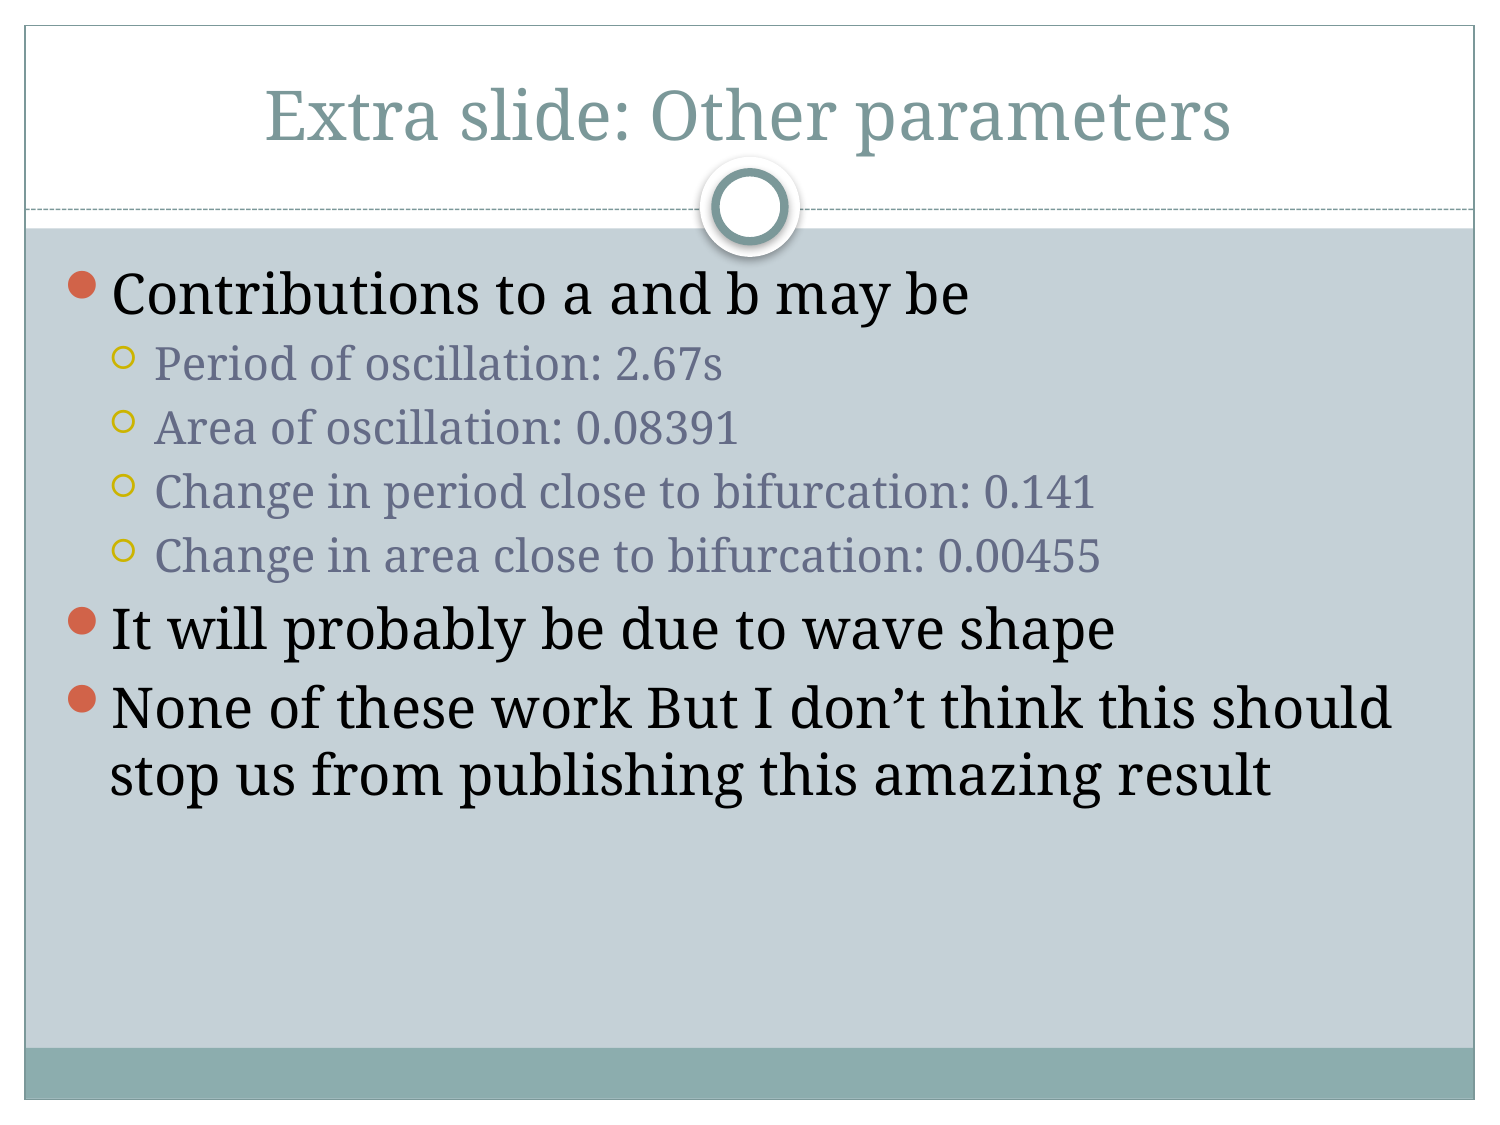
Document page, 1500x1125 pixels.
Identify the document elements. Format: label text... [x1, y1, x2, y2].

title Extra slide: Other parameters [49, 37, 1450, 162]
list Contributions to a and b may be Period of oscillation: 2.67s Area of oscillation: 0.08391 Change in period close to bifurcation: 0.141 Change in area close to bifurcation: 0.00455 It will probably be due to wave shape None of these work But I don’t think this should stop us from publishing this amazing result [49, 250, 1445, 1001]
